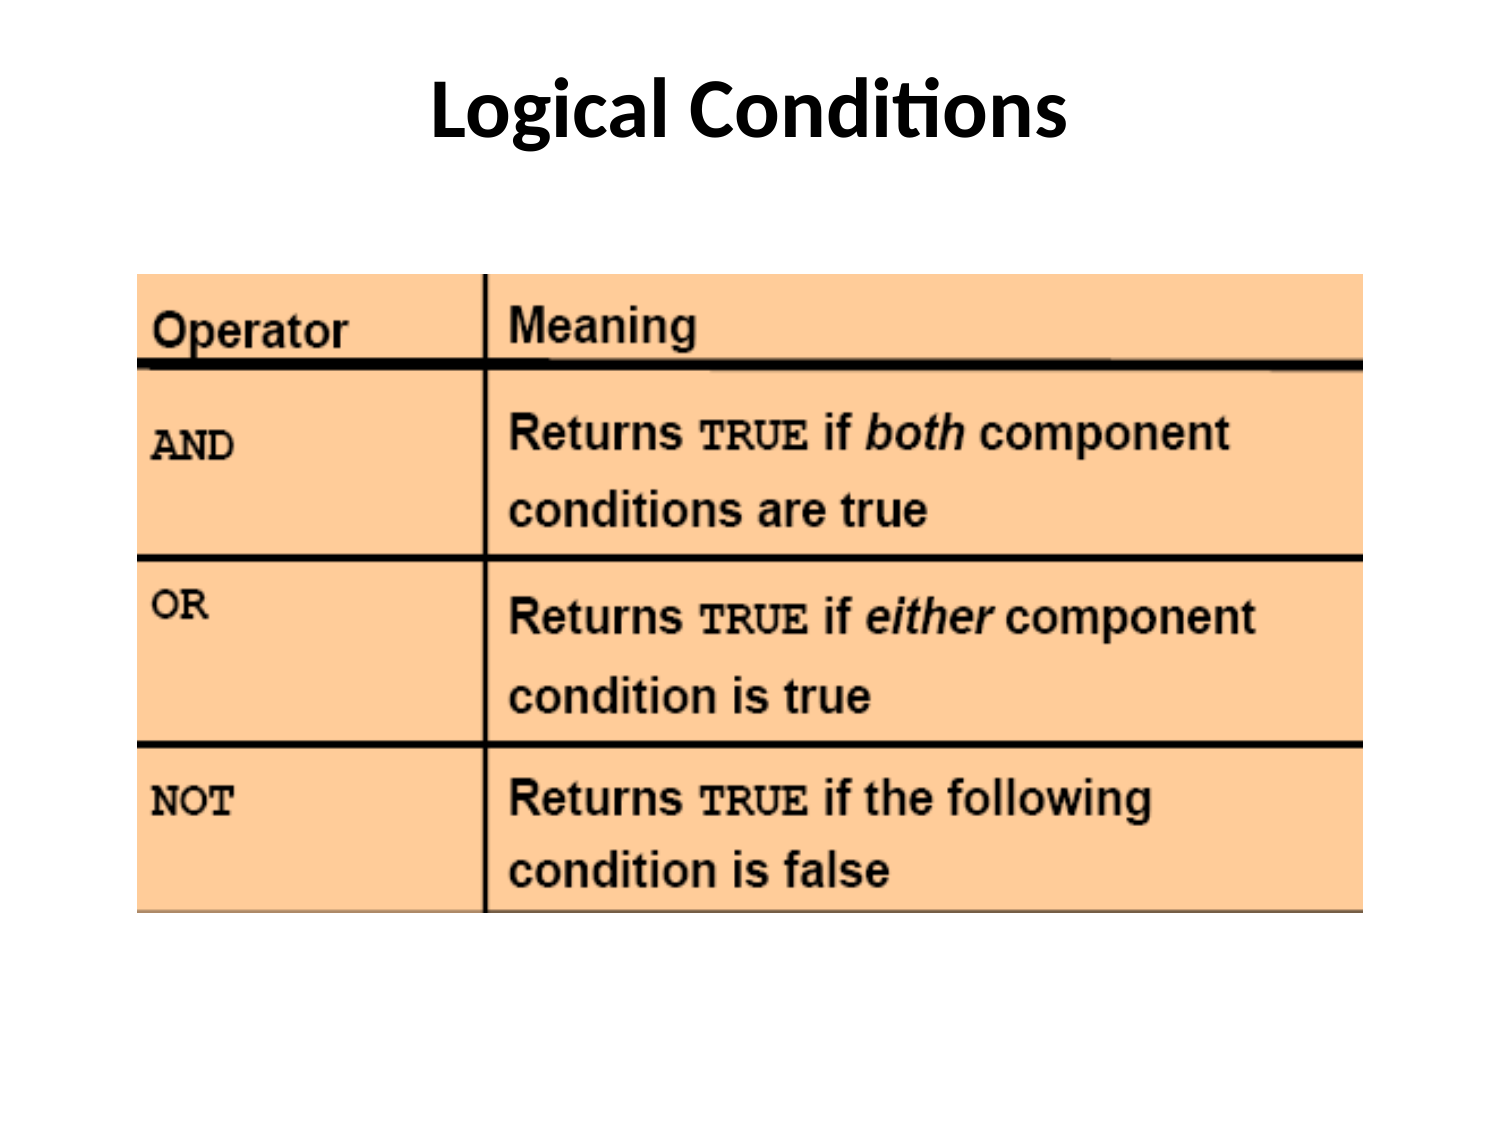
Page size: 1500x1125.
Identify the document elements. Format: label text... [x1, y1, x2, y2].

picture [137, 274, 1363, 913]
title Logical Conditions [75, 45, 1425, 163]
